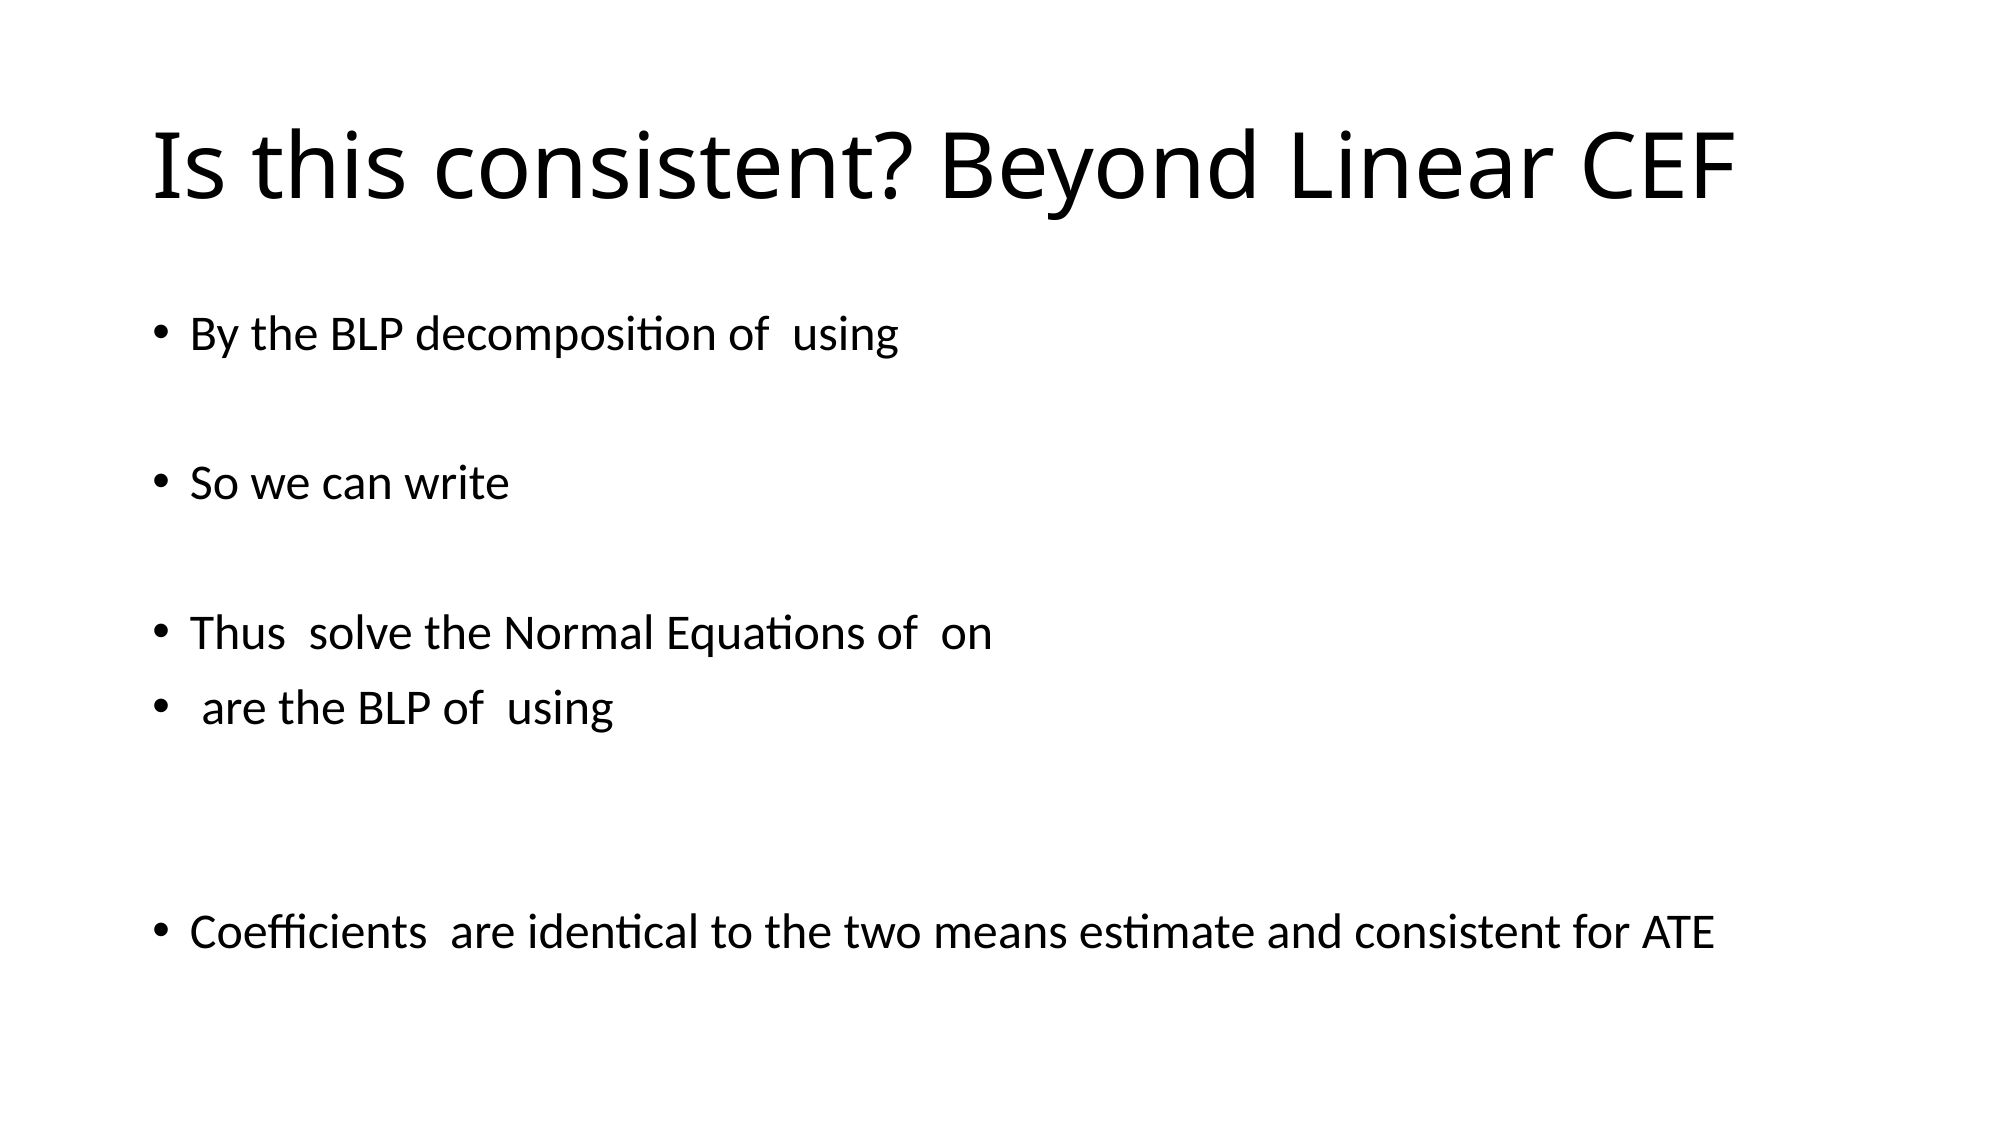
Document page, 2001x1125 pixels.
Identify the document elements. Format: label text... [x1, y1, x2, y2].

title Is this consistent? Beyond Linear CEF [137, 59, 1863, 278]
